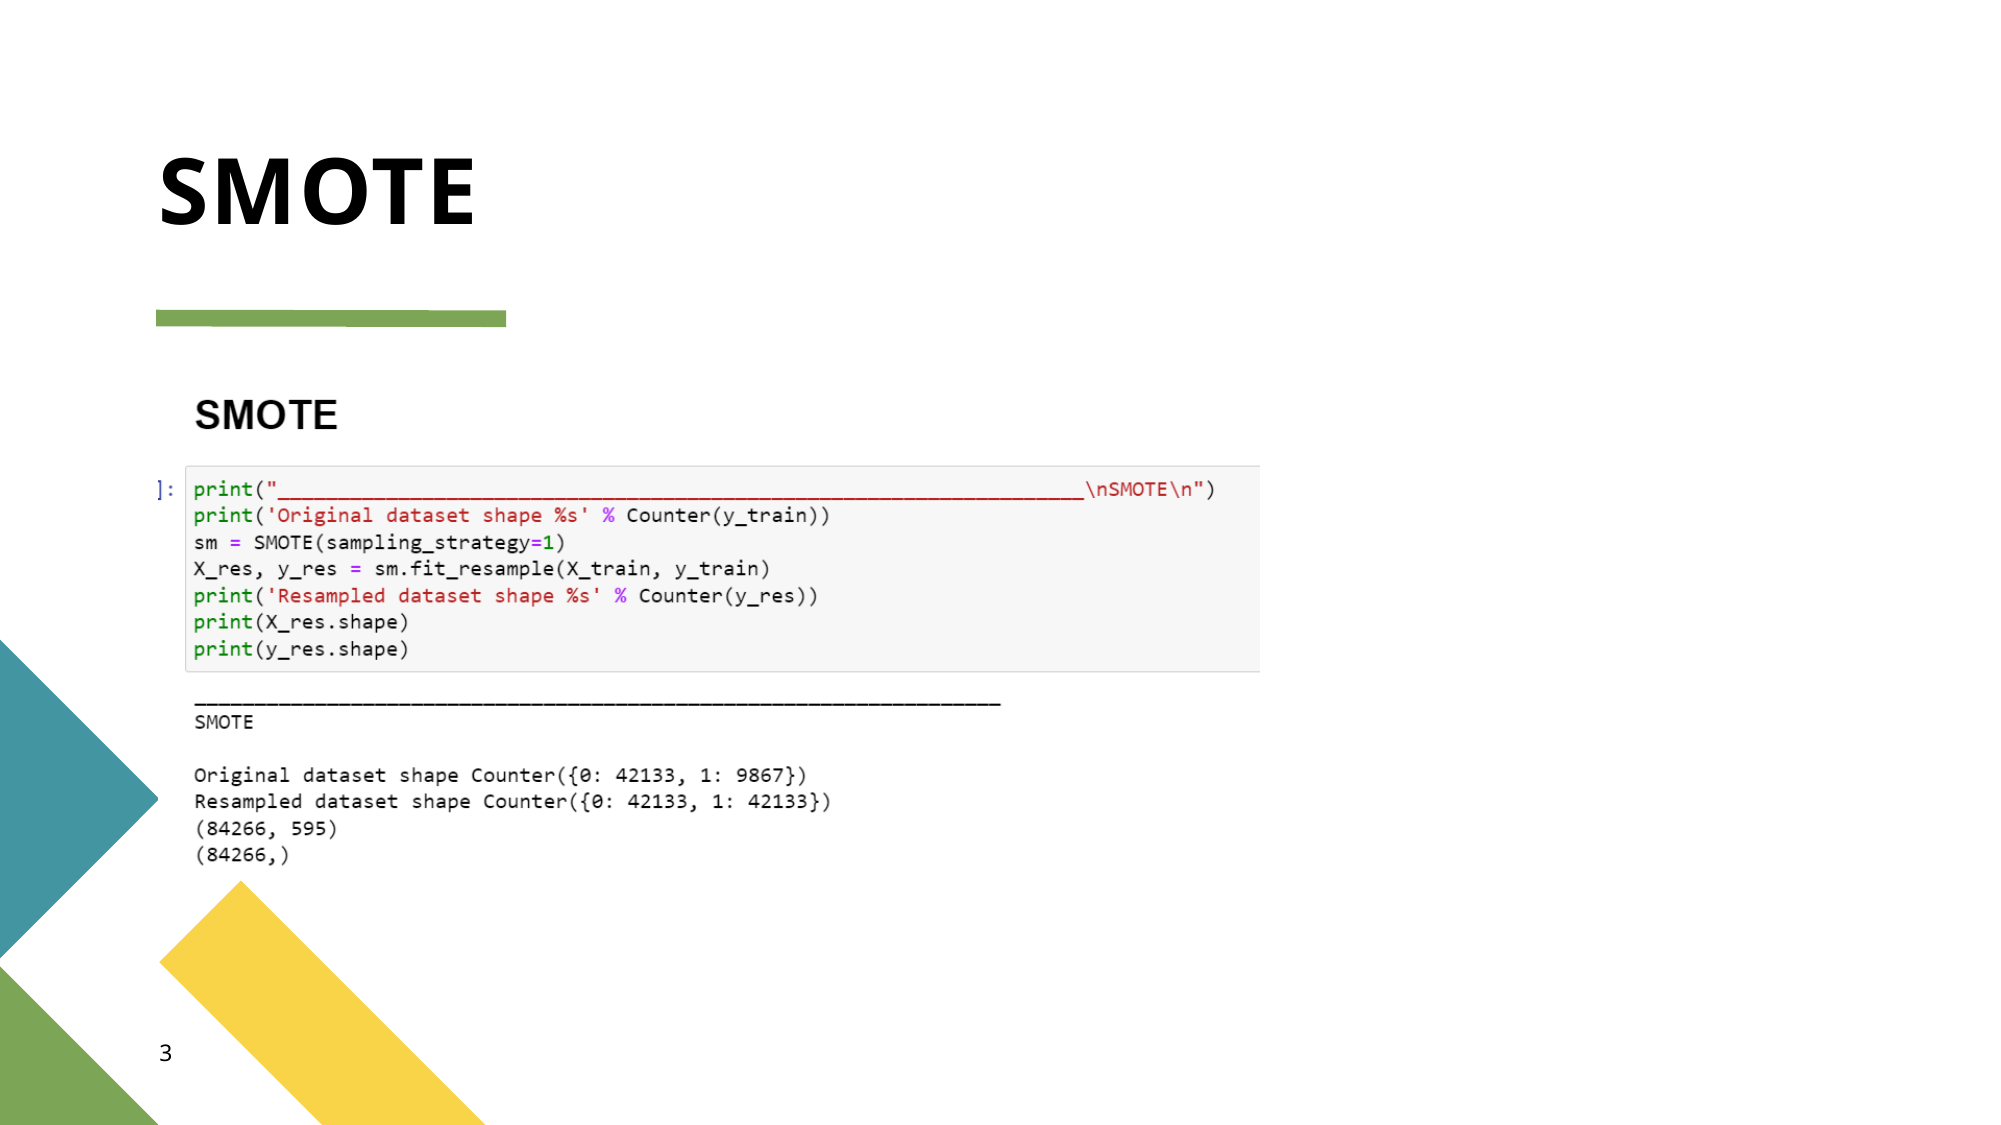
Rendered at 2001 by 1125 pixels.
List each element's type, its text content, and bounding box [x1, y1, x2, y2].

title SMOTE [158, 144, 969, 245]
slide_number 3 [159, 1038, 246, 1080]
picture [158, 379, 1260, 877]
